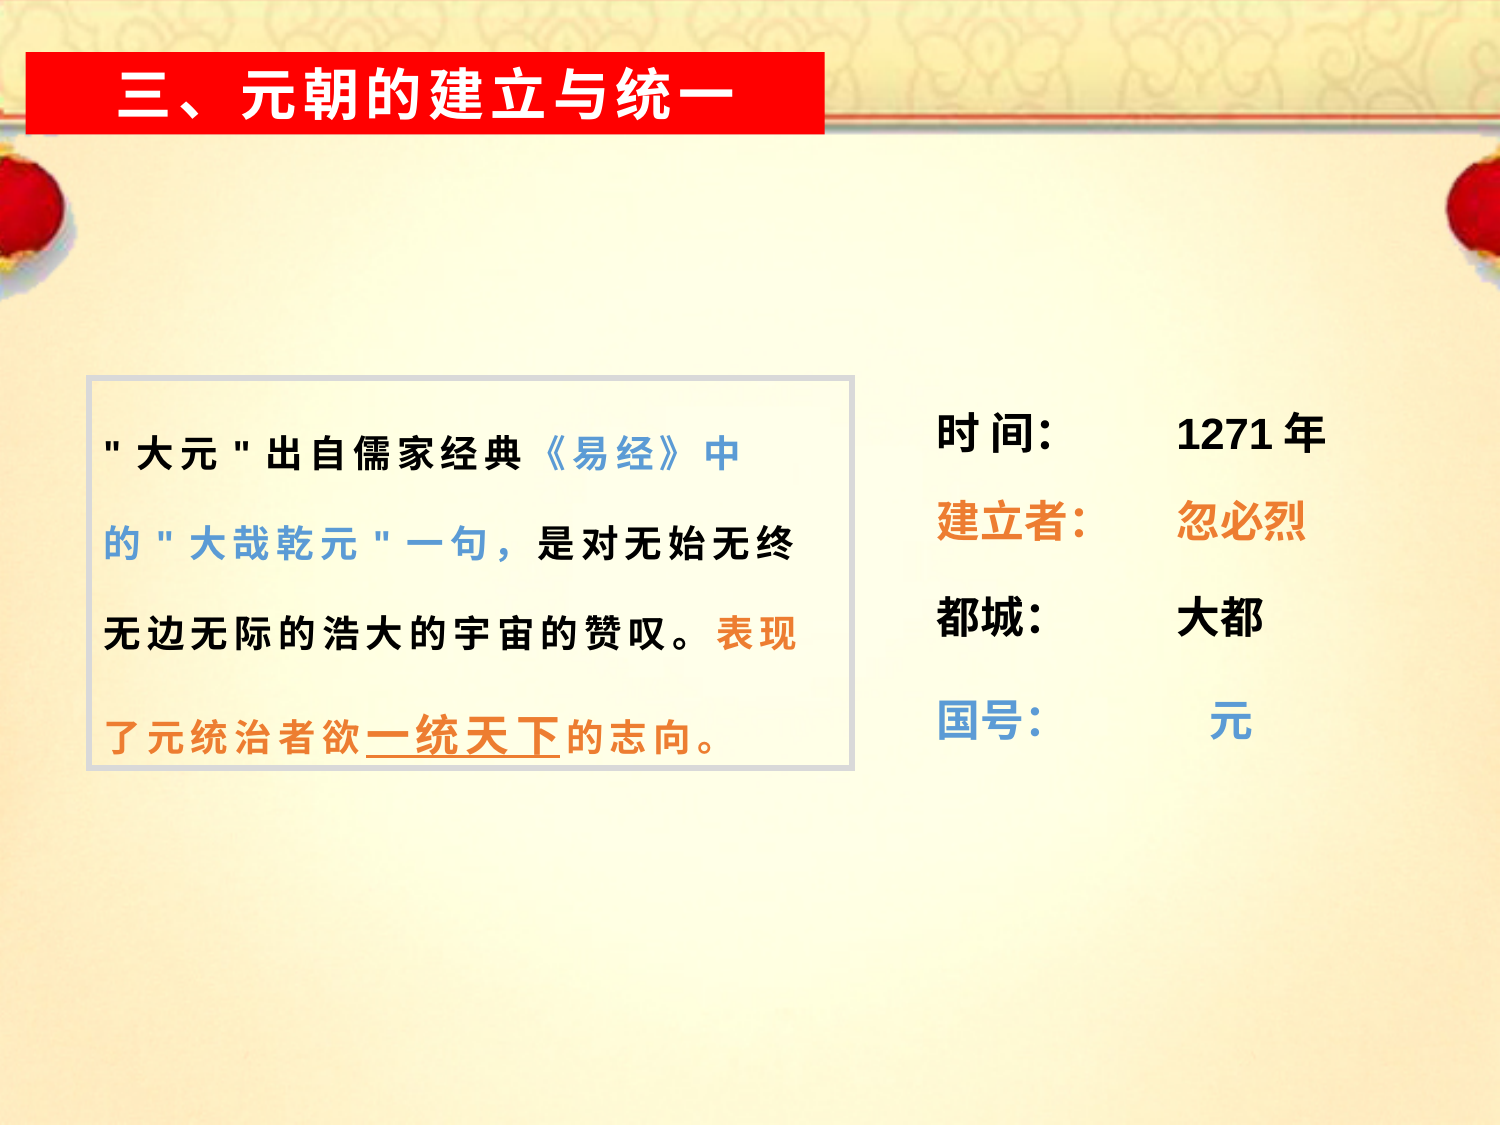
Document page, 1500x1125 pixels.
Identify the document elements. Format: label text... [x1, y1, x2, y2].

text_box 建立者： [922, 486, 1161, 554]
text_box 大都 [1161, 581, 1406, 650]
text_box 1271年 [1166, 398, 1415, 466]
text_box "大元"出自儒家经典《易经》中的"大哉乾元"一句，是对无始无终无边无际的浩大的宇宙的赞叹。表现了元统治者欲一统天下的志向。 [88, 378, 853, 768]
text_box 元 [1166, 684, 1303, 753]
text_box 时 间： [922, 398, 1166, 466]
text_box 国号： [922, 684, 1166, 753]
picture [0, 0, 1500, 1125]
text_box 忽必烈 [1161, 486, 1406, 554]
text_box 三、元朝的建立与统一 [25, 52, 825, 135]
text_box 都城： [922, 581, 1161, 650]
